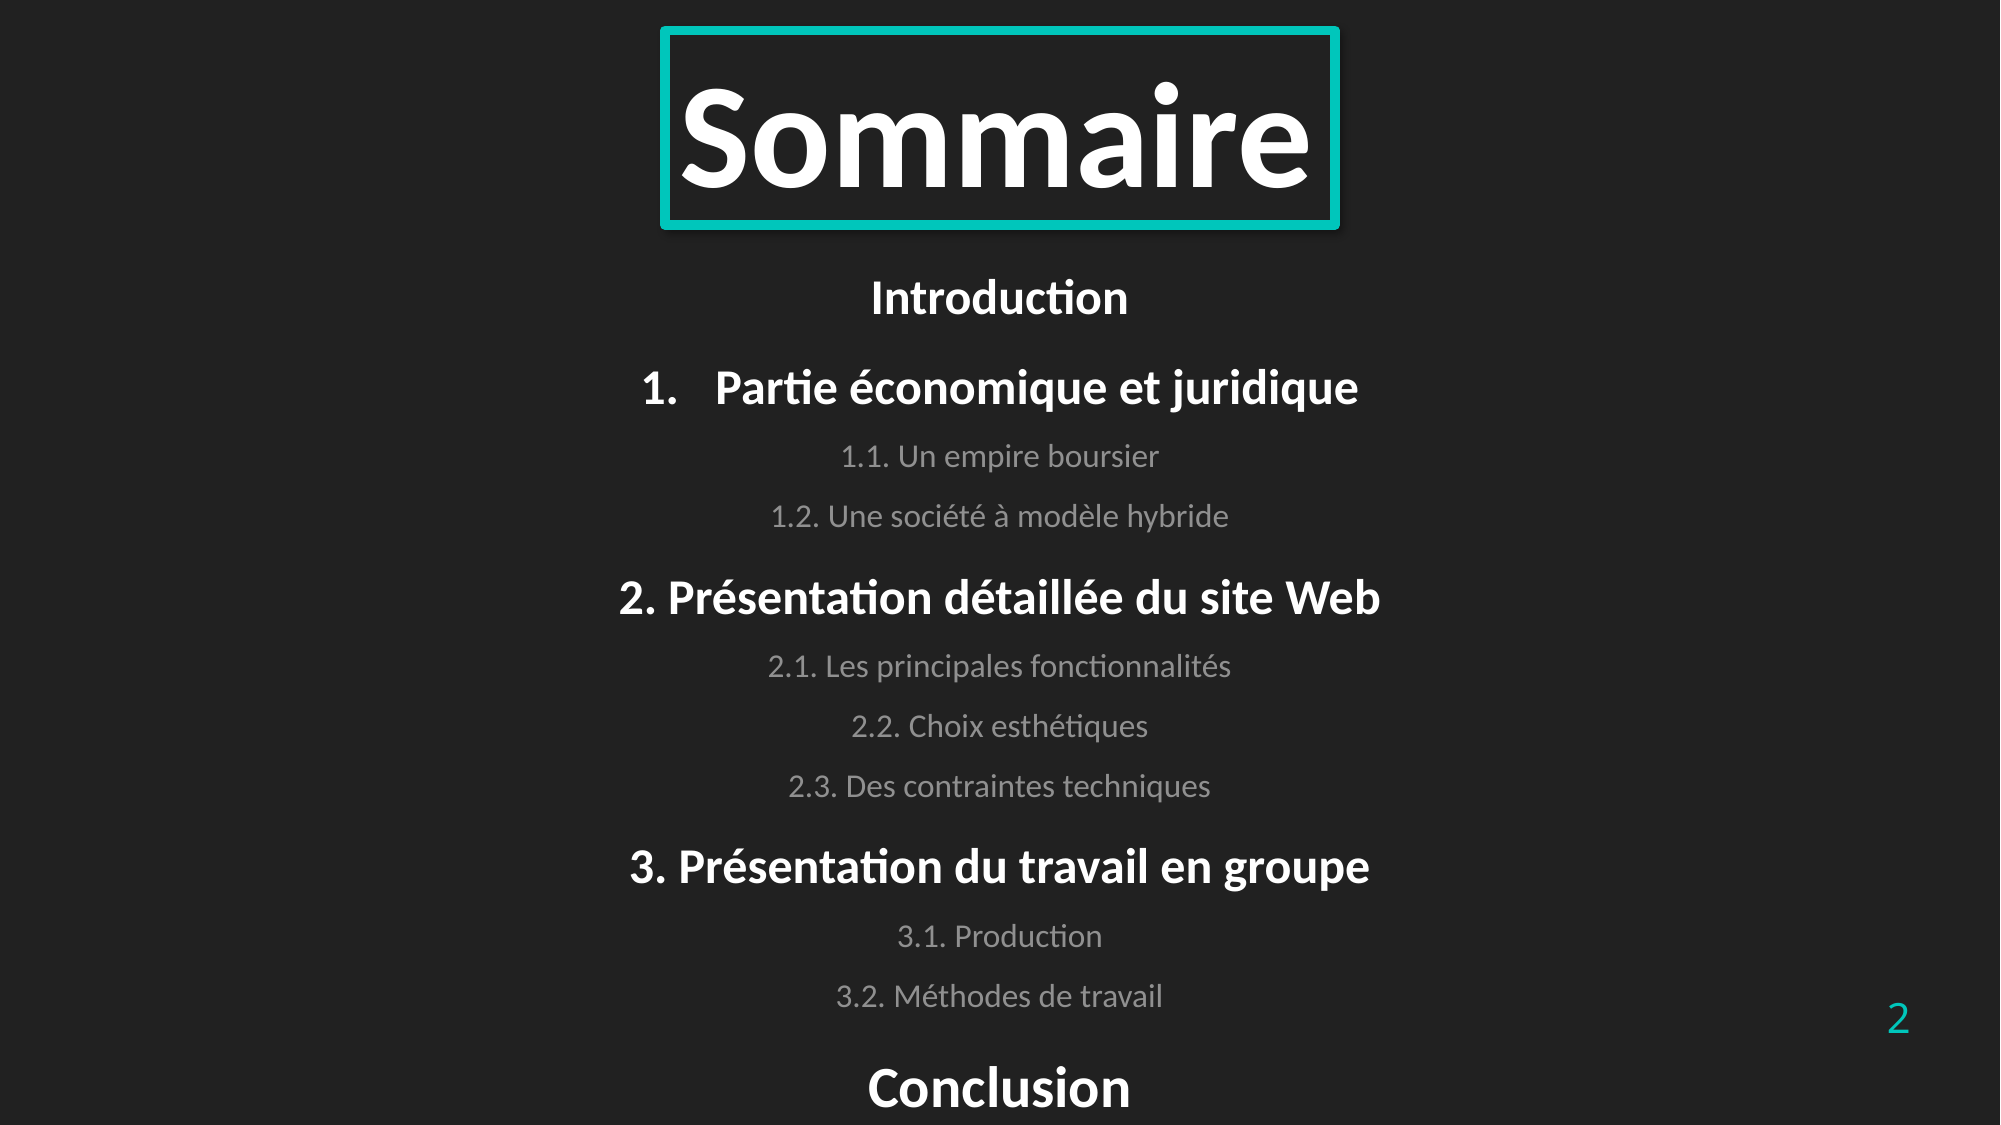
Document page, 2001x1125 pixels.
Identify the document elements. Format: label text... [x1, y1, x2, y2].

text_box Introduction Partie économique et juridique 1.1. Un empire boursier 1.2. Une société à modèle hybride 2. Présentation détaillée du site Web 2.1. Les principales fonctionnalités 2.2. Choix esthétiques 2.3. Des contraintes techniques 3. Présentation du travail en groupe 3.1. Production 3.2. Méthodes de travail Conclusion [219, 227, 1780, 1125]
text_box Sommaire [664, 29, 1336, 226]
slide_number 2 [1780, 970, 1926, 1051]
